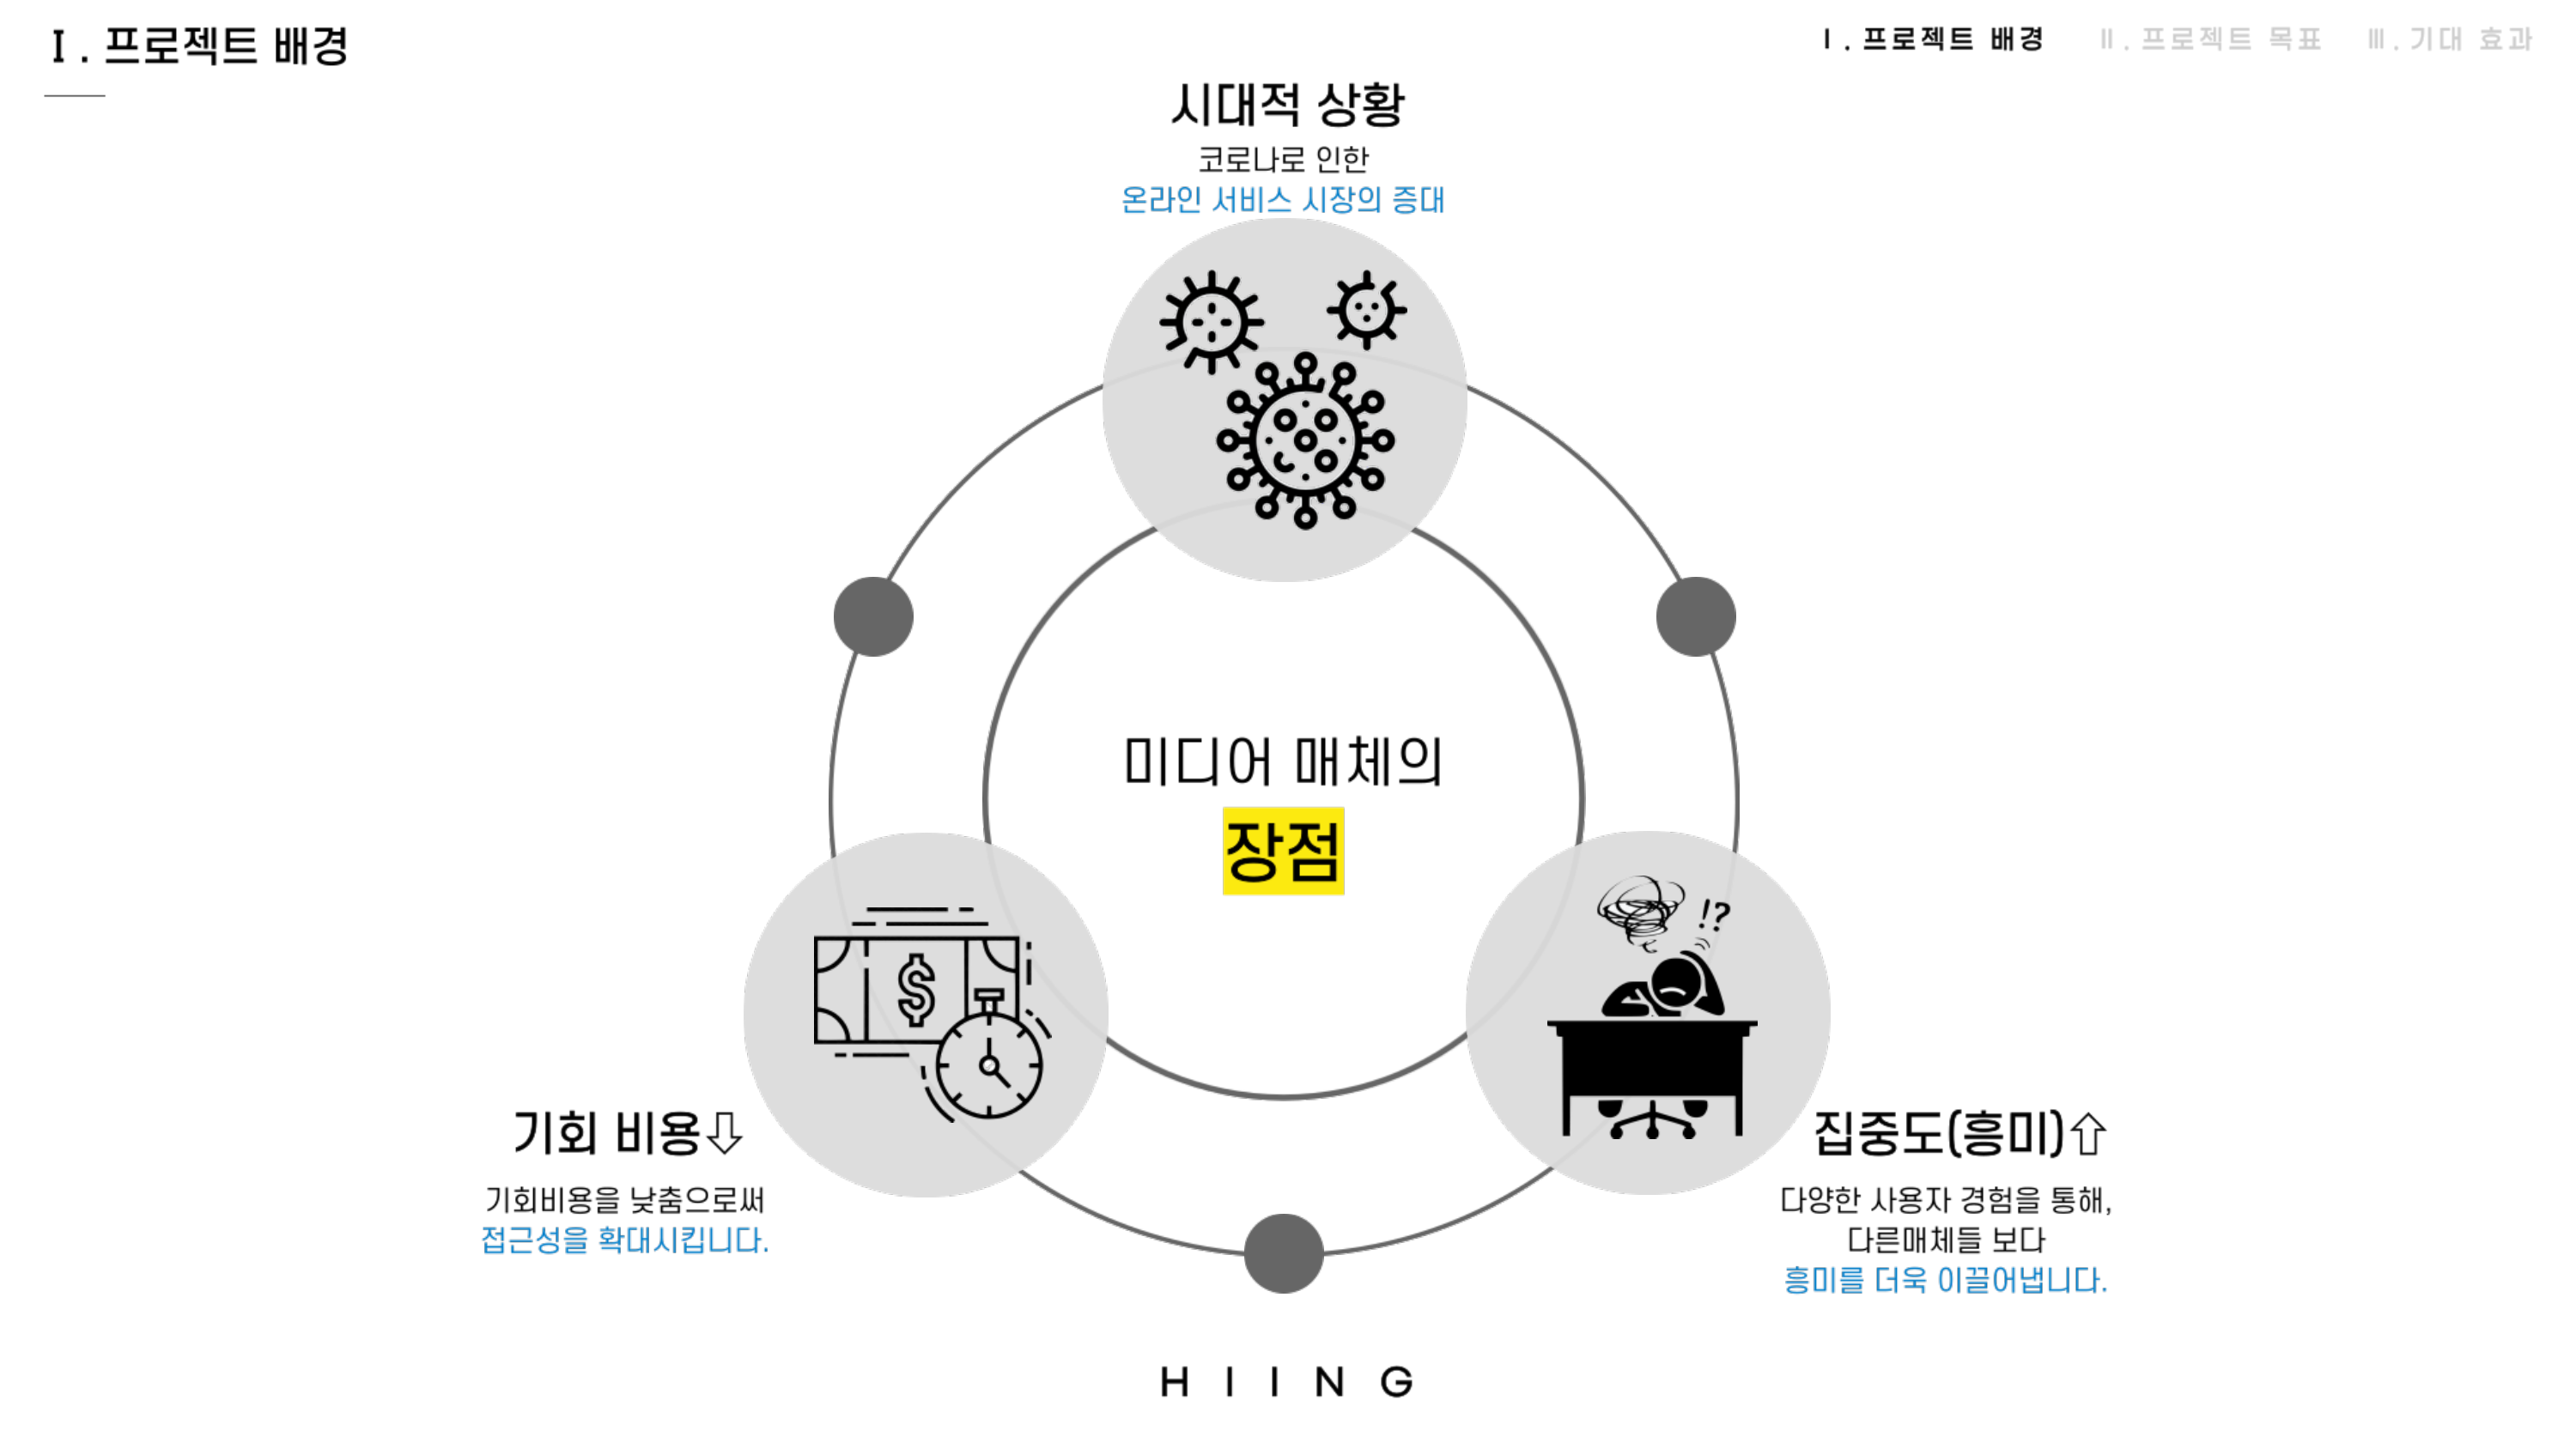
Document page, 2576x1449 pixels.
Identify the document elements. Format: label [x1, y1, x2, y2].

picture [1113, 1354, 1467, 1418]
picture [33, 9, 374, 83]
picture [2065, 18, 2551, 67]
picture [455, 64, 2141, 1313]
picture [44, 93, 106, 99]
picture [1789, 18, 2063, 66]
